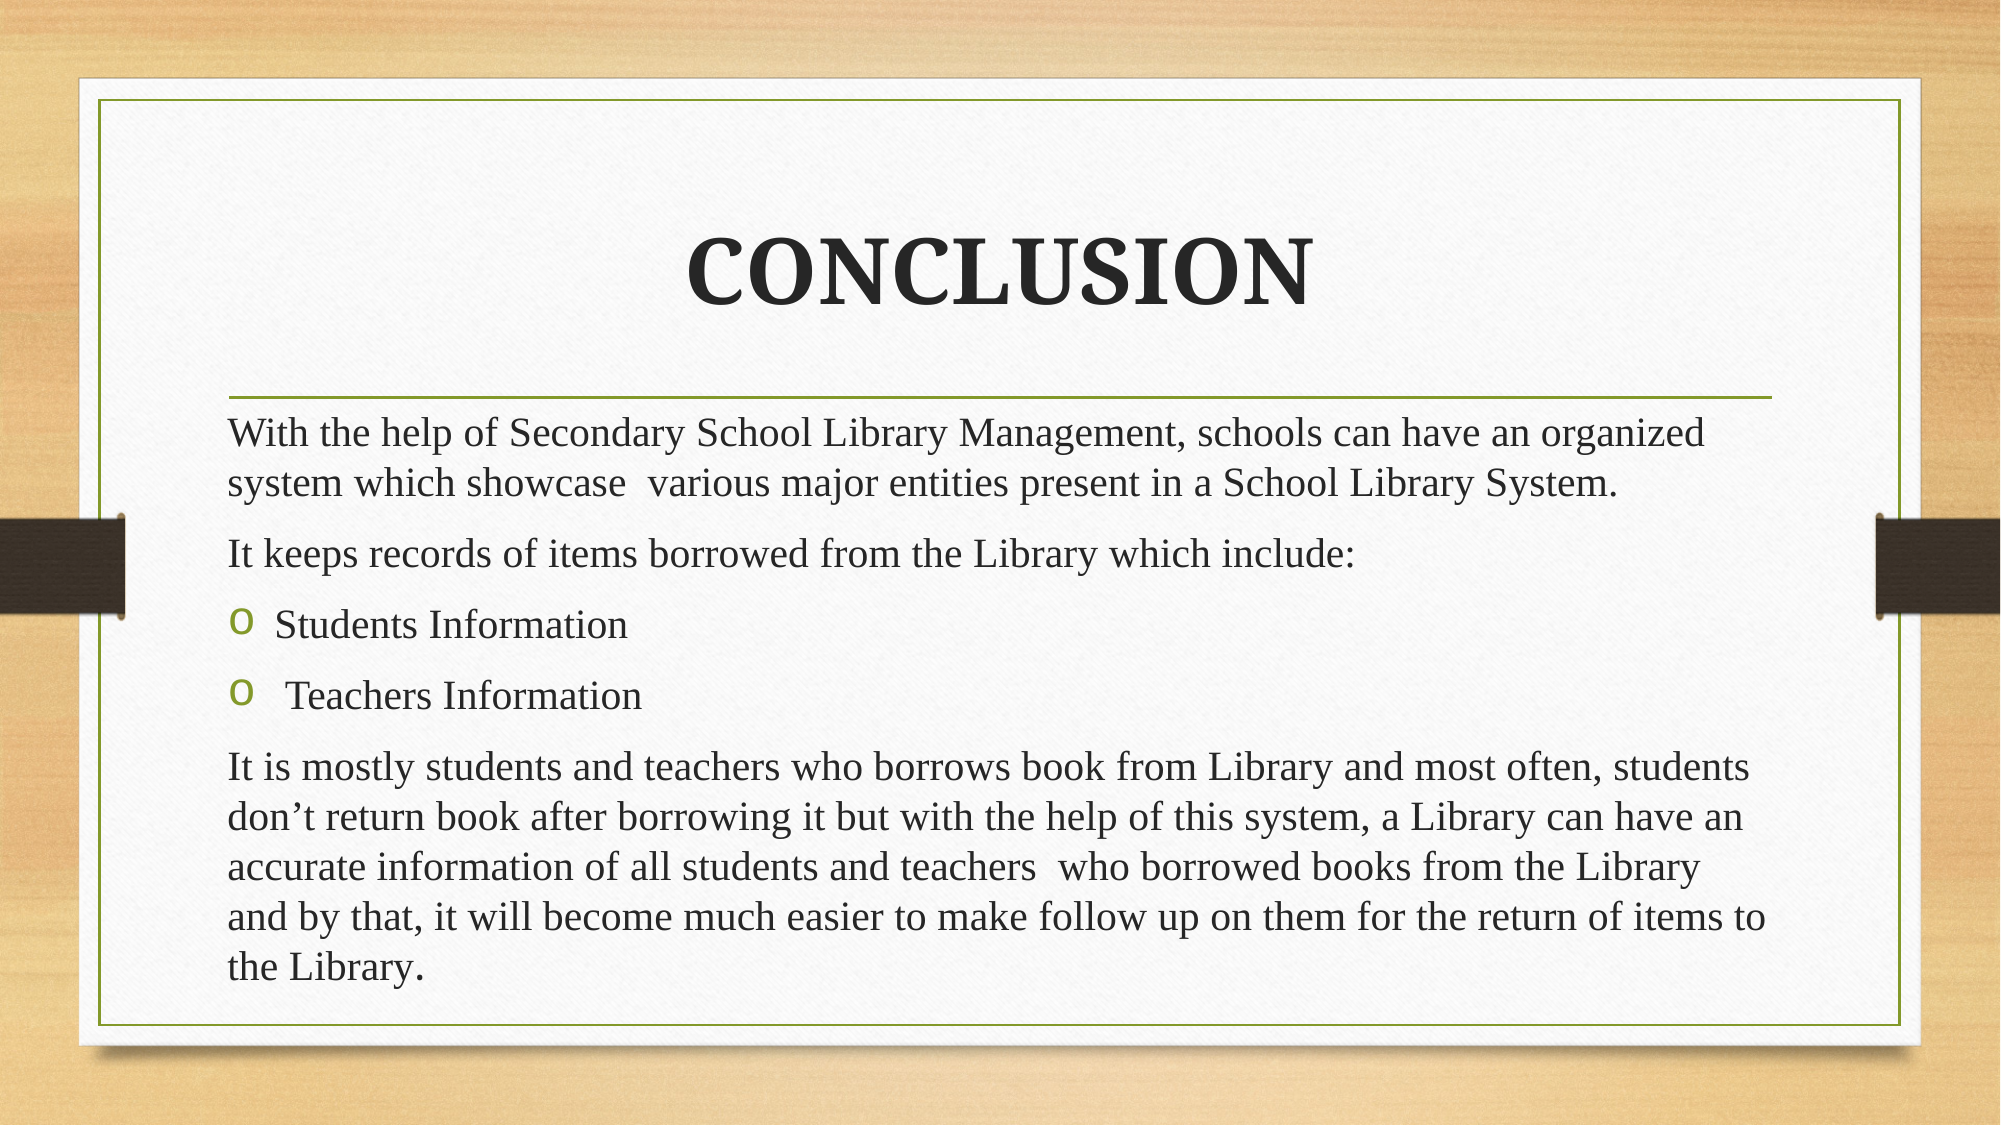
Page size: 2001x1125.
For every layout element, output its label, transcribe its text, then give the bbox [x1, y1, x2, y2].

list With the help of Secondary School Library Management, schools can have an organized system which showcase various major entities present in a School Library System. It keeps records of items borrowed from the Library which include: Students Information Teachers Information It is mostly students and teachers who borrows book from Library and most often, students don’t return book after borrowing it but with the help of this system, a Library can have an accurate information of all students and teachers who borrowed books from the Library and by that, it will become much easier to make follow up on them for the return of items to the Library. [212, 397, 1788, 1018]
title CONCLUSION [212, 161, 1788, 375]
picture [0, 0, 2001, 1125]
